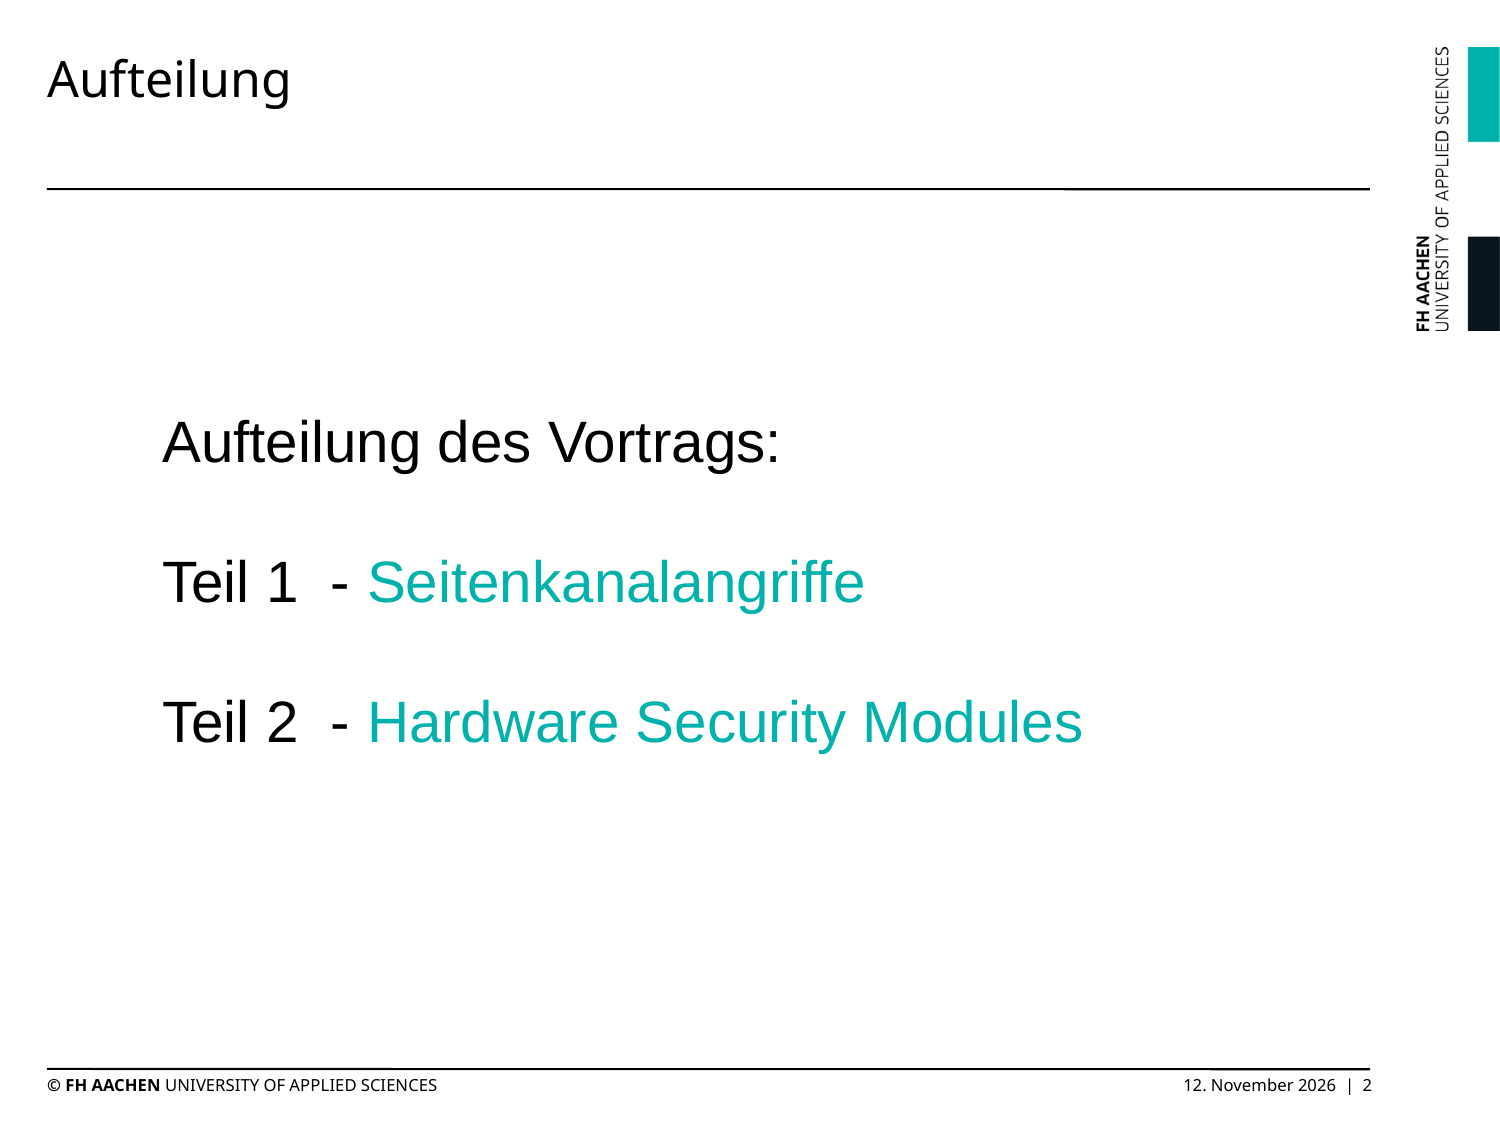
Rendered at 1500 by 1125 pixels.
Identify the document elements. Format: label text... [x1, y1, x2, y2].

title Aufteilung [47, 47, 1370, 166]
text_box Aufteilung des Vortrags: Teil 1 - Seitenkanalangriffe Teil 2 - Hardware Security Modules [147, 397, 1164, 902]
list [116, 360, 699, 1088]
picture [1404, 47, 1500, 331]
